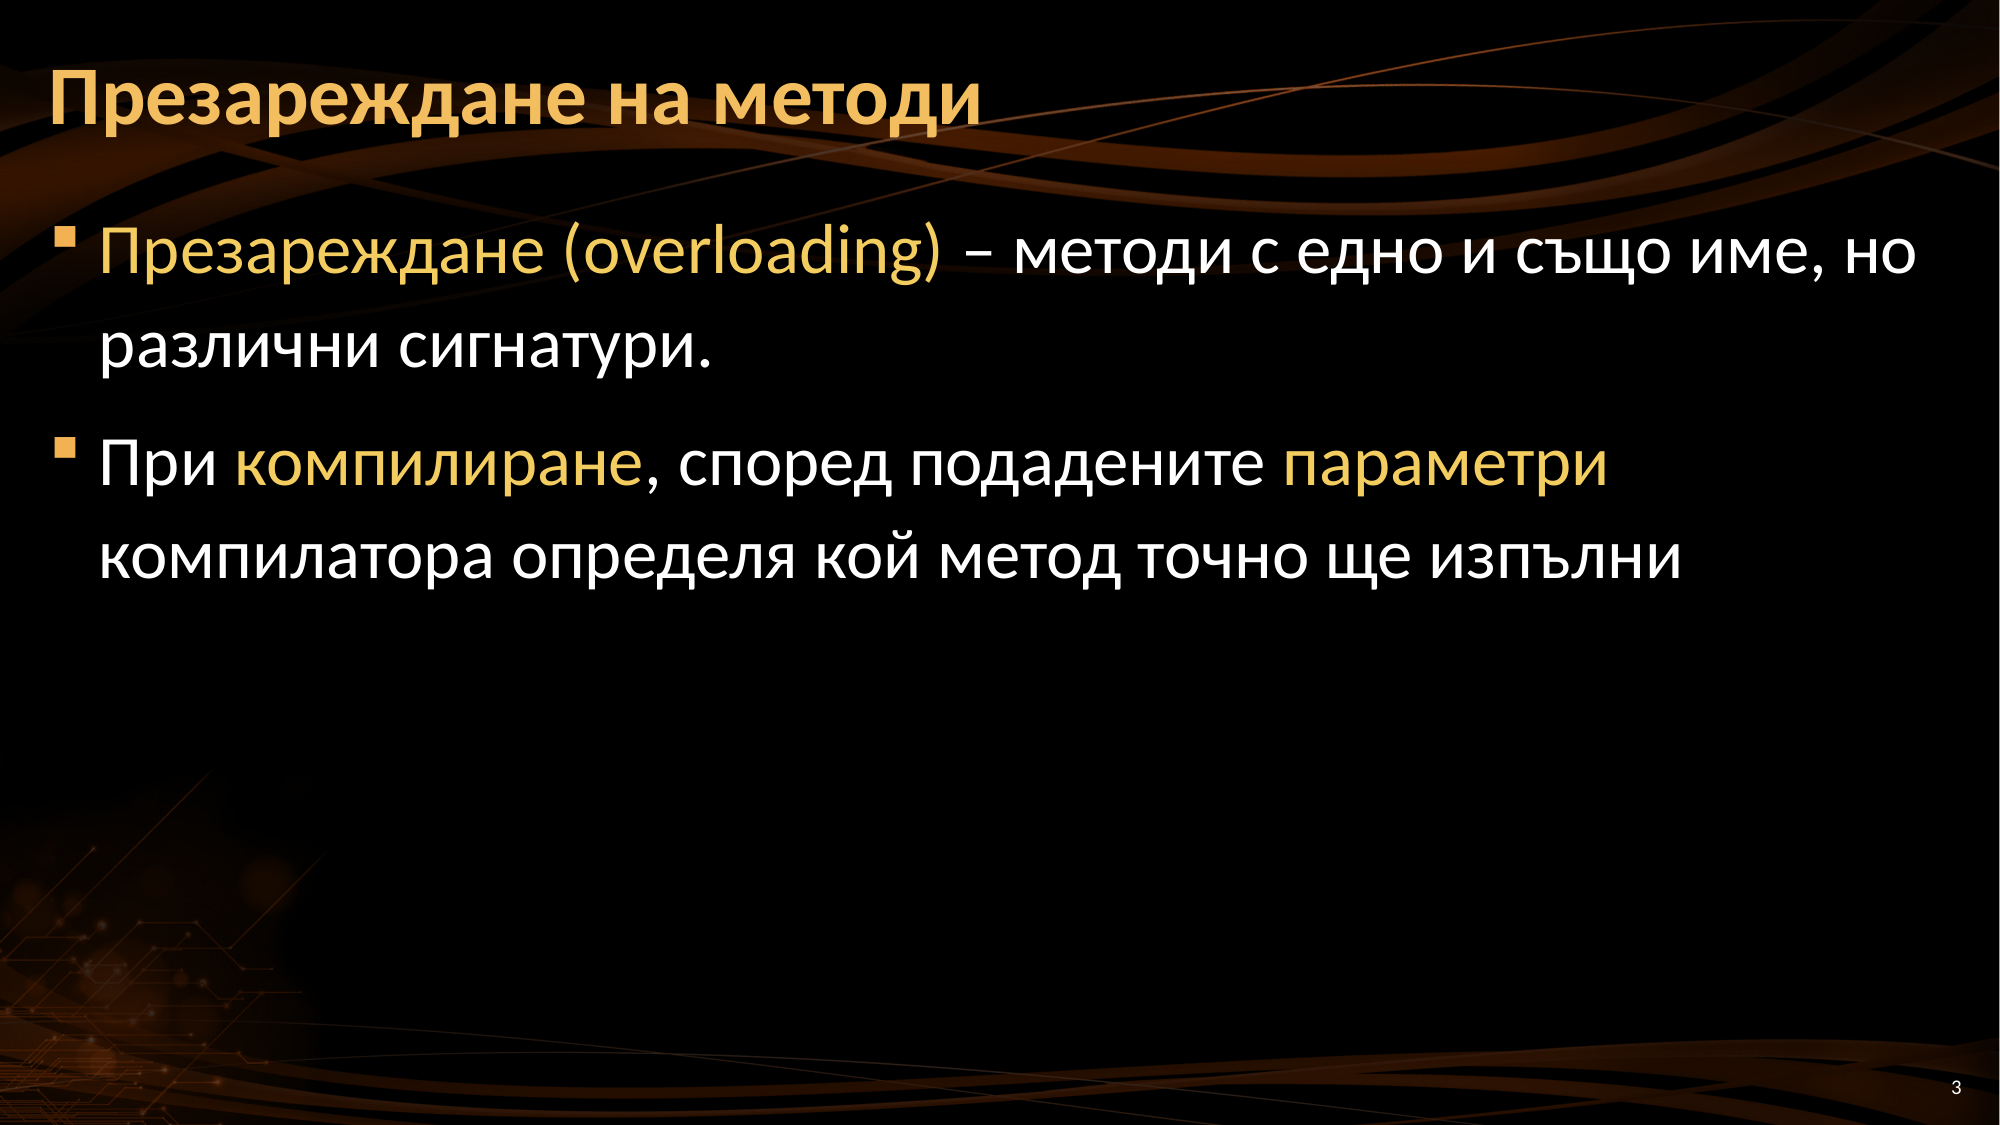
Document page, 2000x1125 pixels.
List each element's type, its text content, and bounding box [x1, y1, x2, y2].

picture [0, 0, 2000, 1125]
list Презареждане (overloading) – методи с едно и също име, но различни сигнатури. При компилиране, според подадените параметри компилатора определя кой метод точно ще изпълни [31, 188, 1968, 1103]
title Презареждане на методи [30, 6, 1602, 189]
